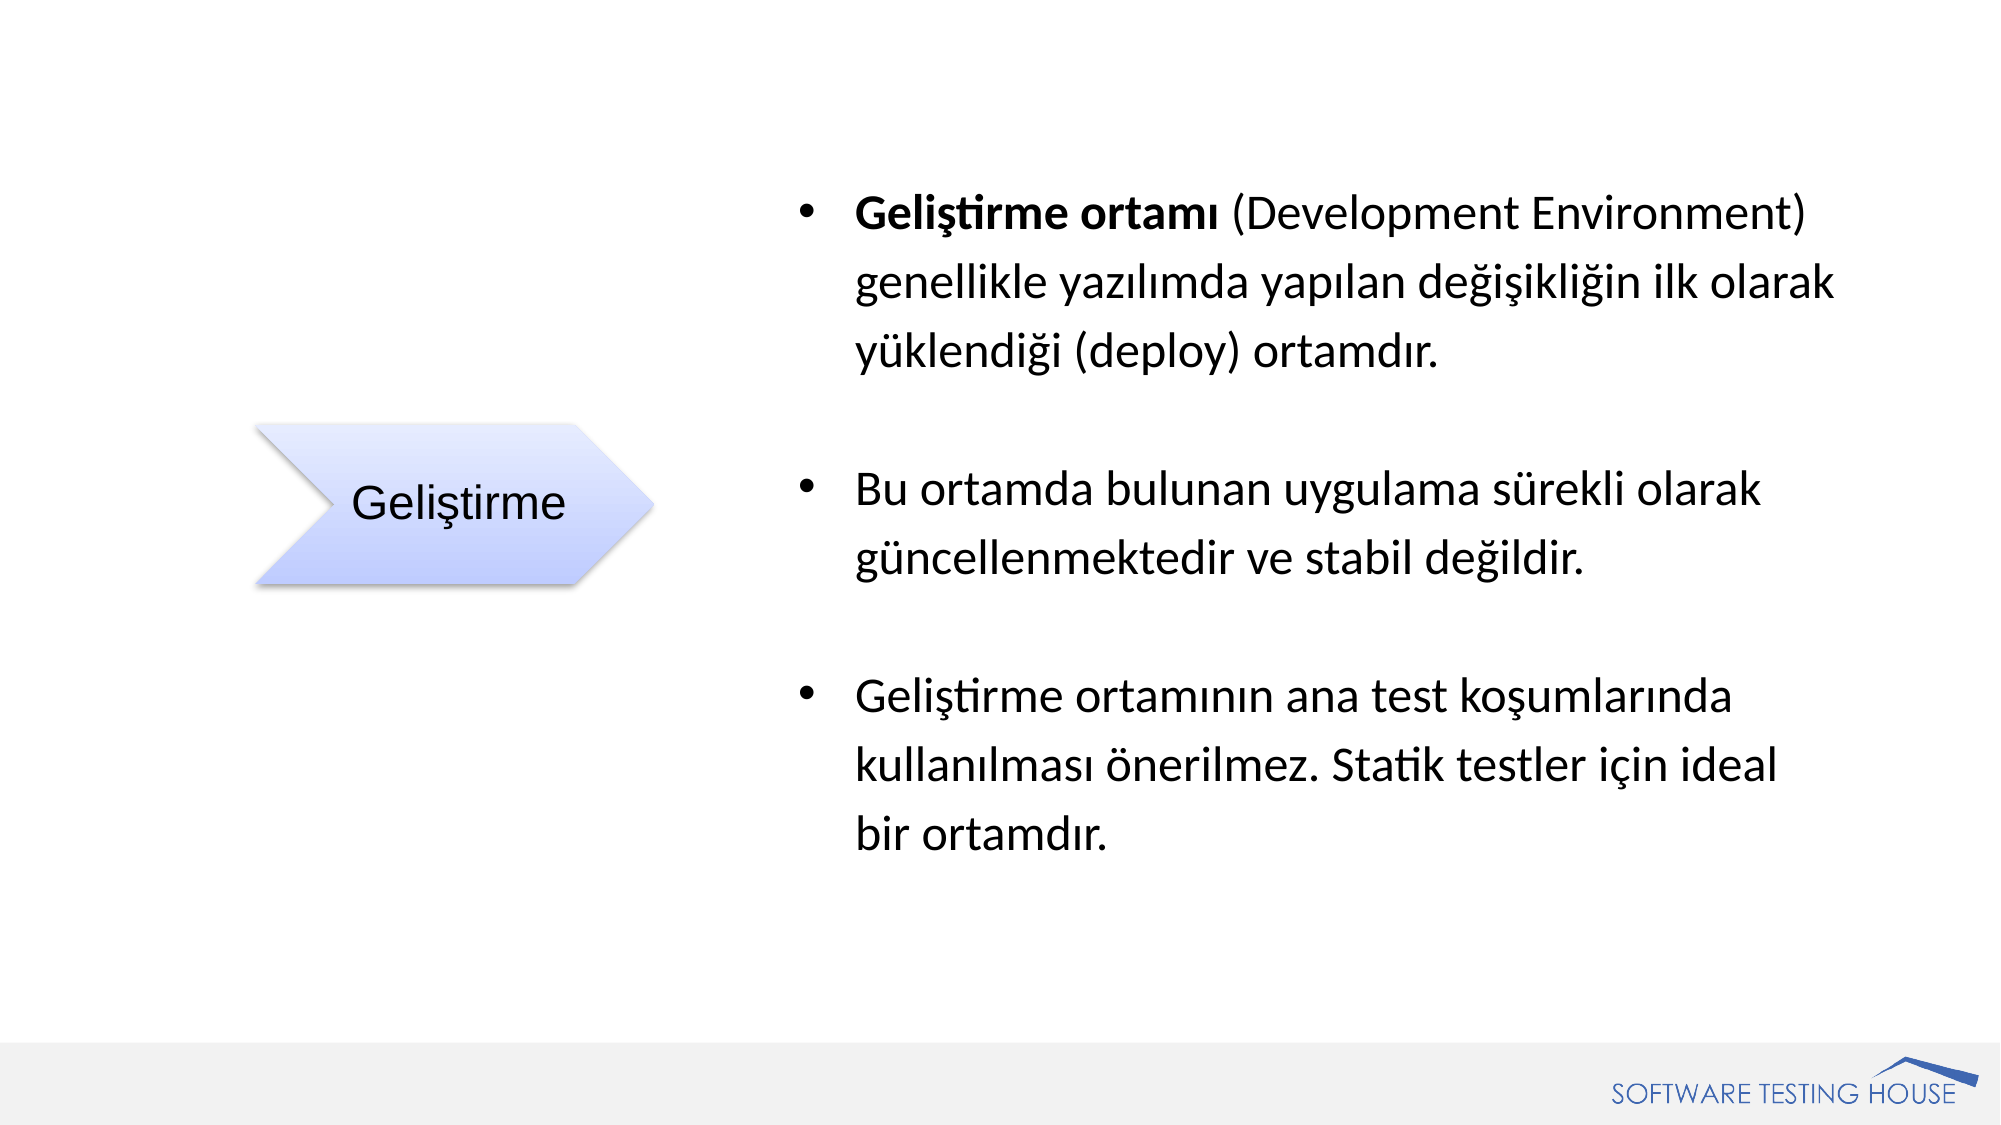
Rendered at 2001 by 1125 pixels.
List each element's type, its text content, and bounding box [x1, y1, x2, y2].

picture [1611, 1056, 1979, 1112]
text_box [254, 424, 655, 585]
text_box Geliştirme ortamı (Development Environment) genellikle yazılımda yapılan değişikliğin ilk olarak yüklendiği (deploy) ortamdır. Bu ortamda bulunan uygulama sürekli olarak güncellenmektedir ve stabil değildir. Geliştirme ortamının ana test koşumlarında kullanılması önerilmez. Statik testler için ideal bir ortamdır. [769, 163, 1858, 1006]
